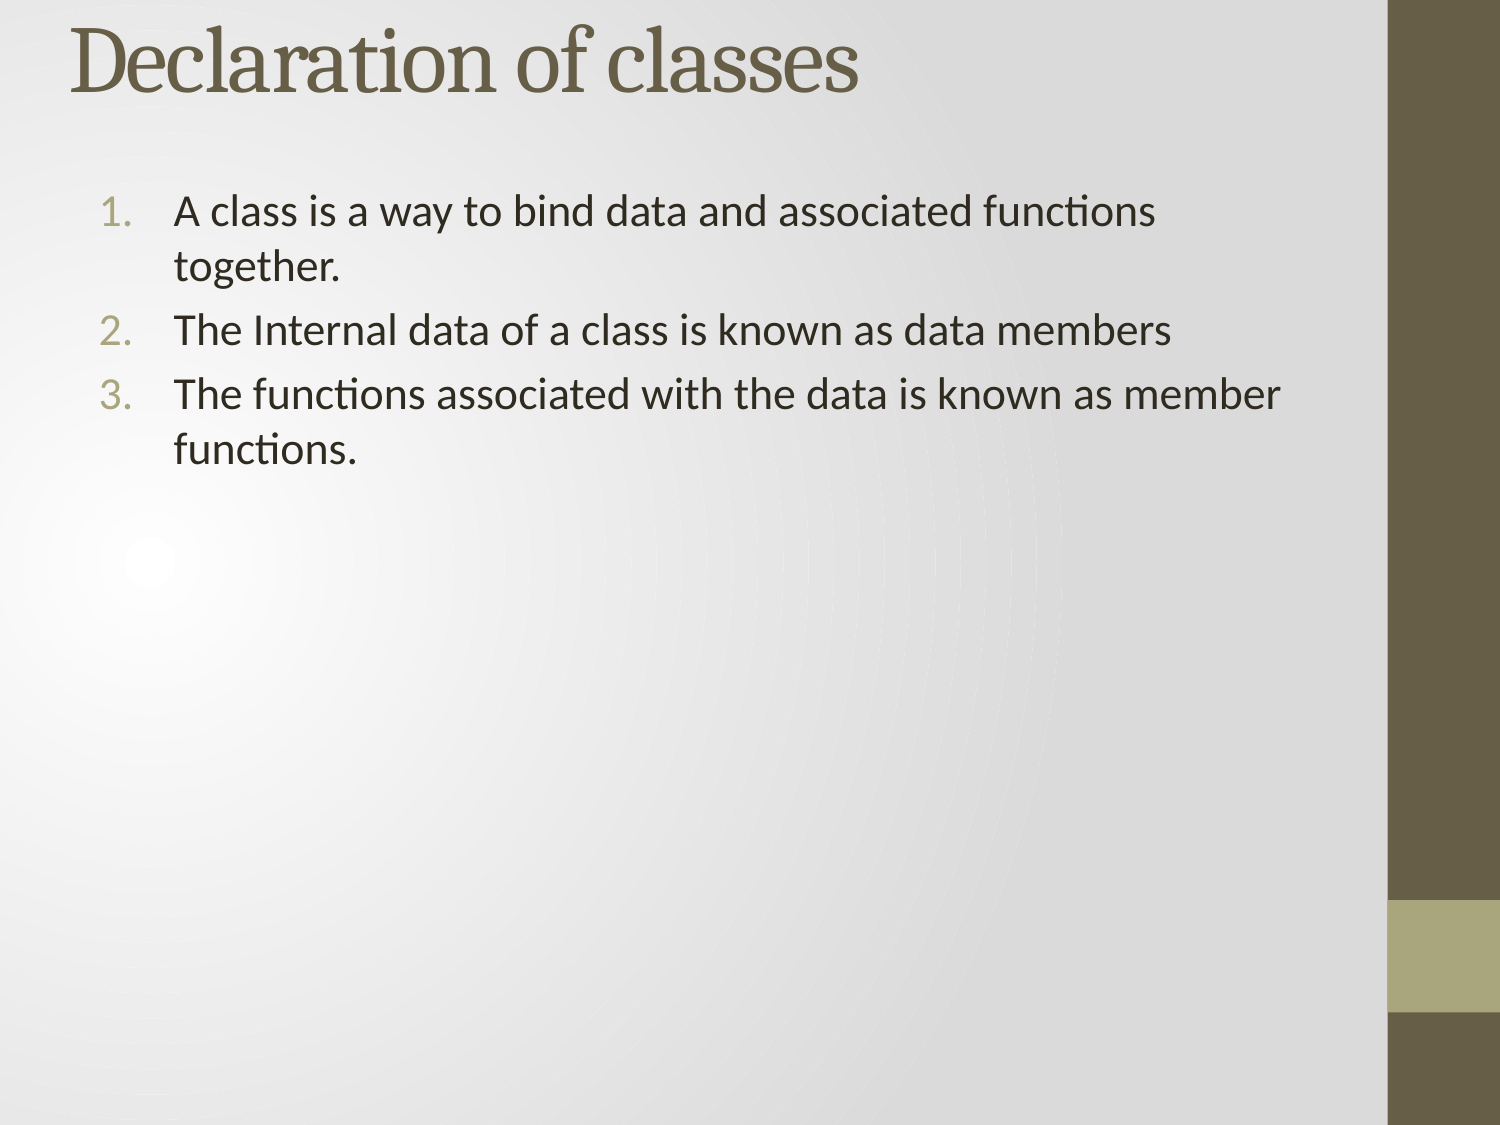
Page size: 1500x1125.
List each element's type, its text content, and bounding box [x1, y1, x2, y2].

title Declaration of classes [53, 0, 1304, 148]
list A class is a way to bind data and associated functions together. The Internal data of a class is known as data members The functions associated with the data is known as member functions. [64, 172, 1315, 961]
